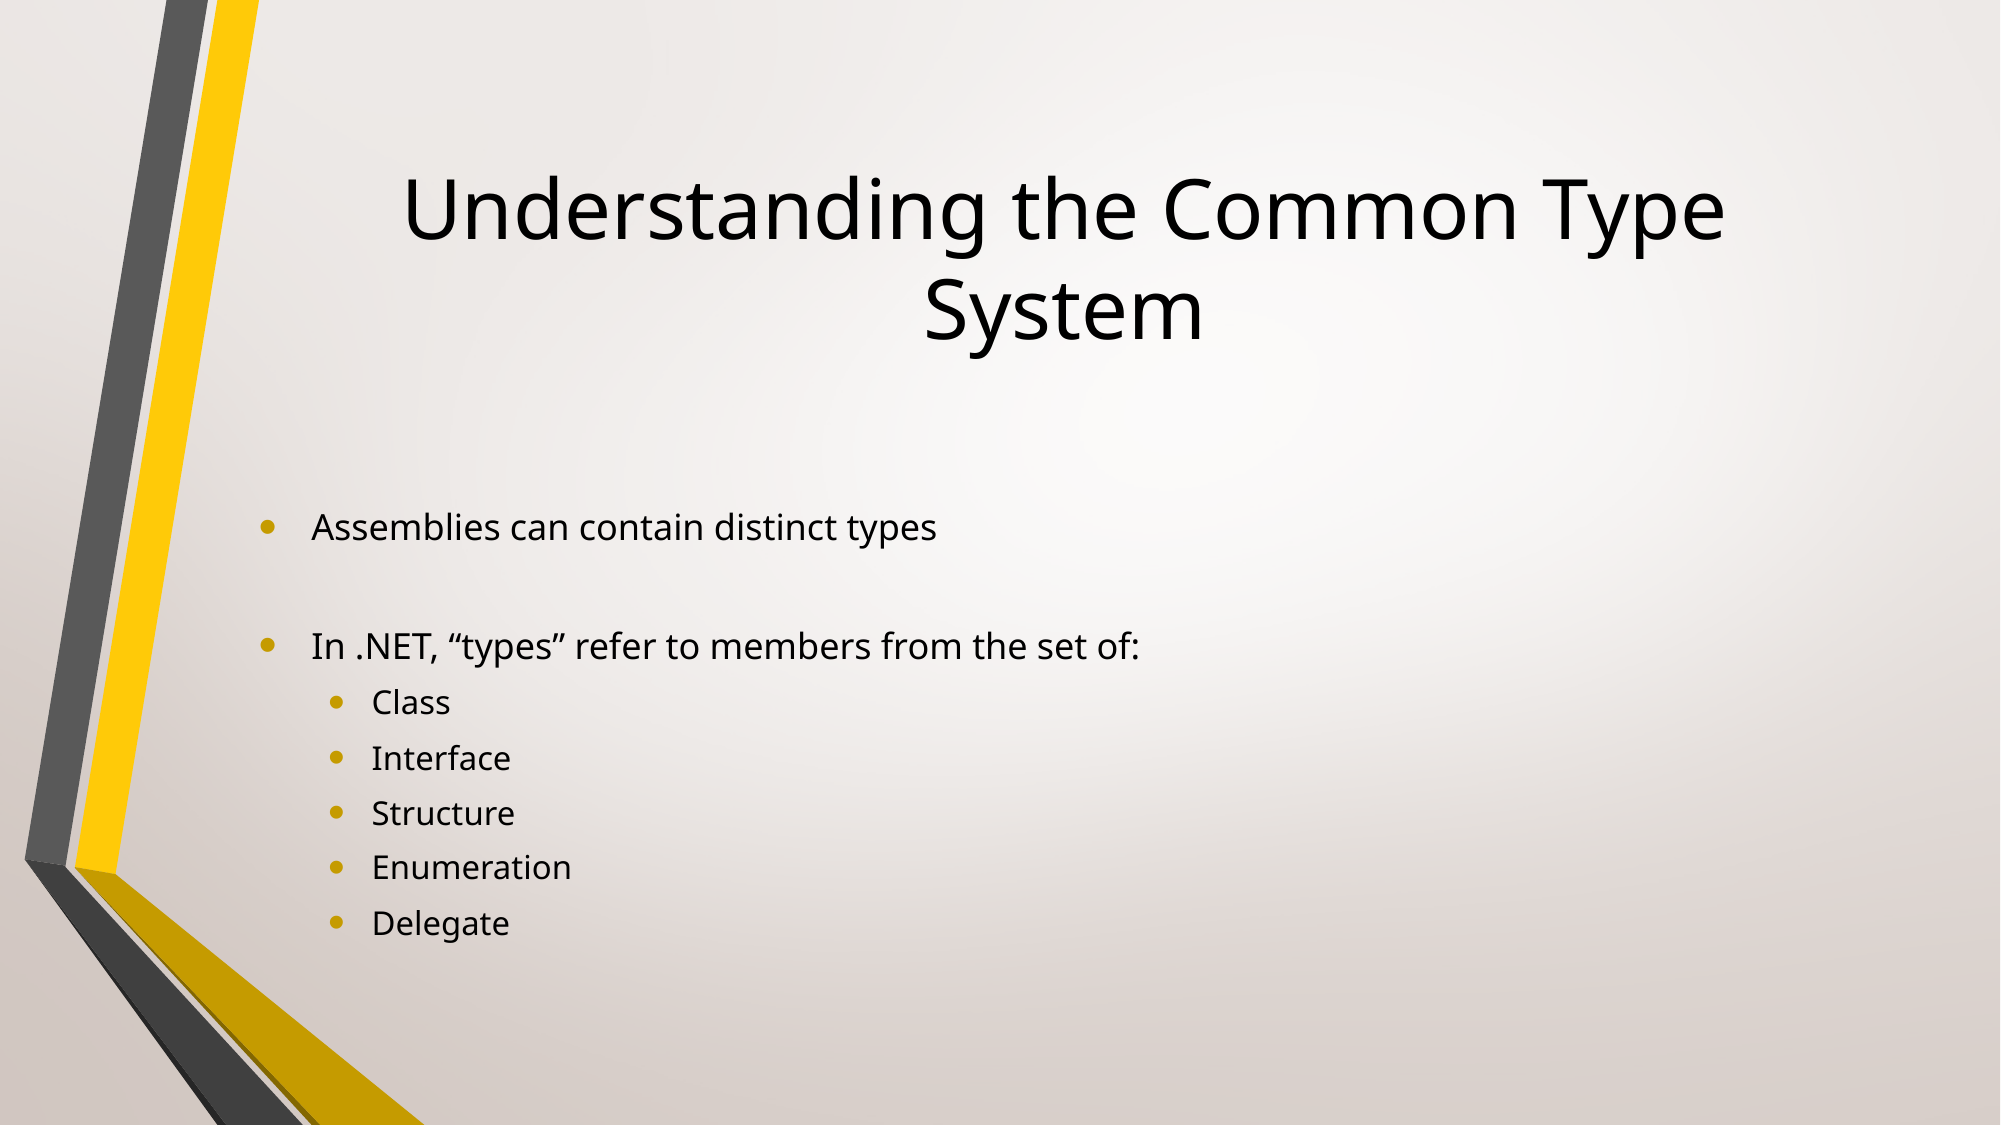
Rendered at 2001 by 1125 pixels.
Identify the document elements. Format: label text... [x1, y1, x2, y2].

list Assemblies can contain distinct types In .NET, “types” refer to members from the set of: Class Interface Structure Enumeration Delegate [243, 437, 1887, 950]
title Understanding the Common Type System [243, 112, 1887, 400]
